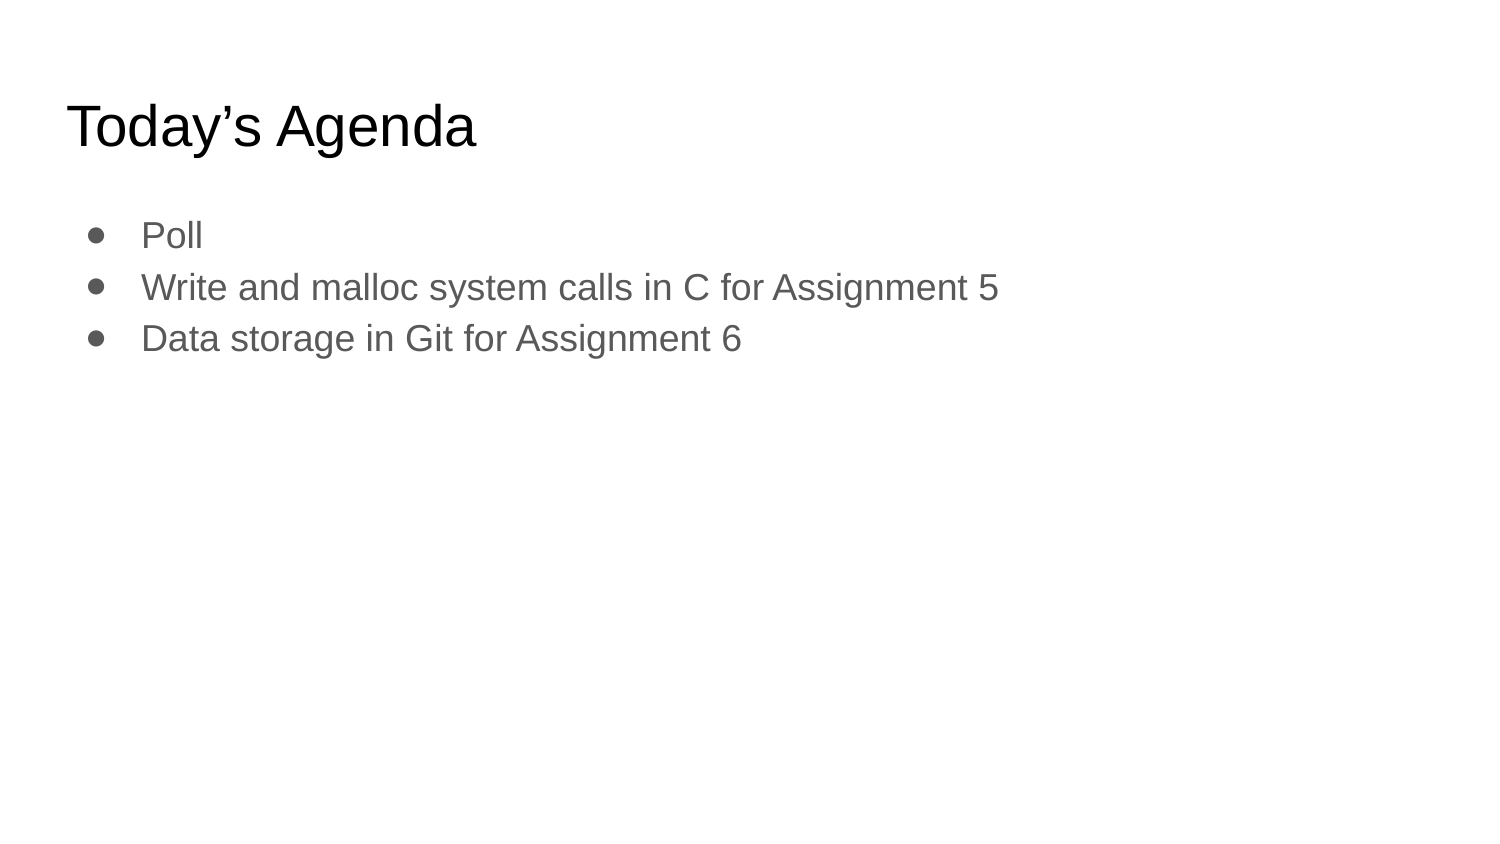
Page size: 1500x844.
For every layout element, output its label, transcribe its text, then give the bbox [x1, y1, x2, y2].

title Today’s Agenda [51, 72, 1449, 167]
list Poll Write and malloc system calls in C for Assignment 5 Data storage in Git for Assignment 6 [51, 189, 1449, 750]
